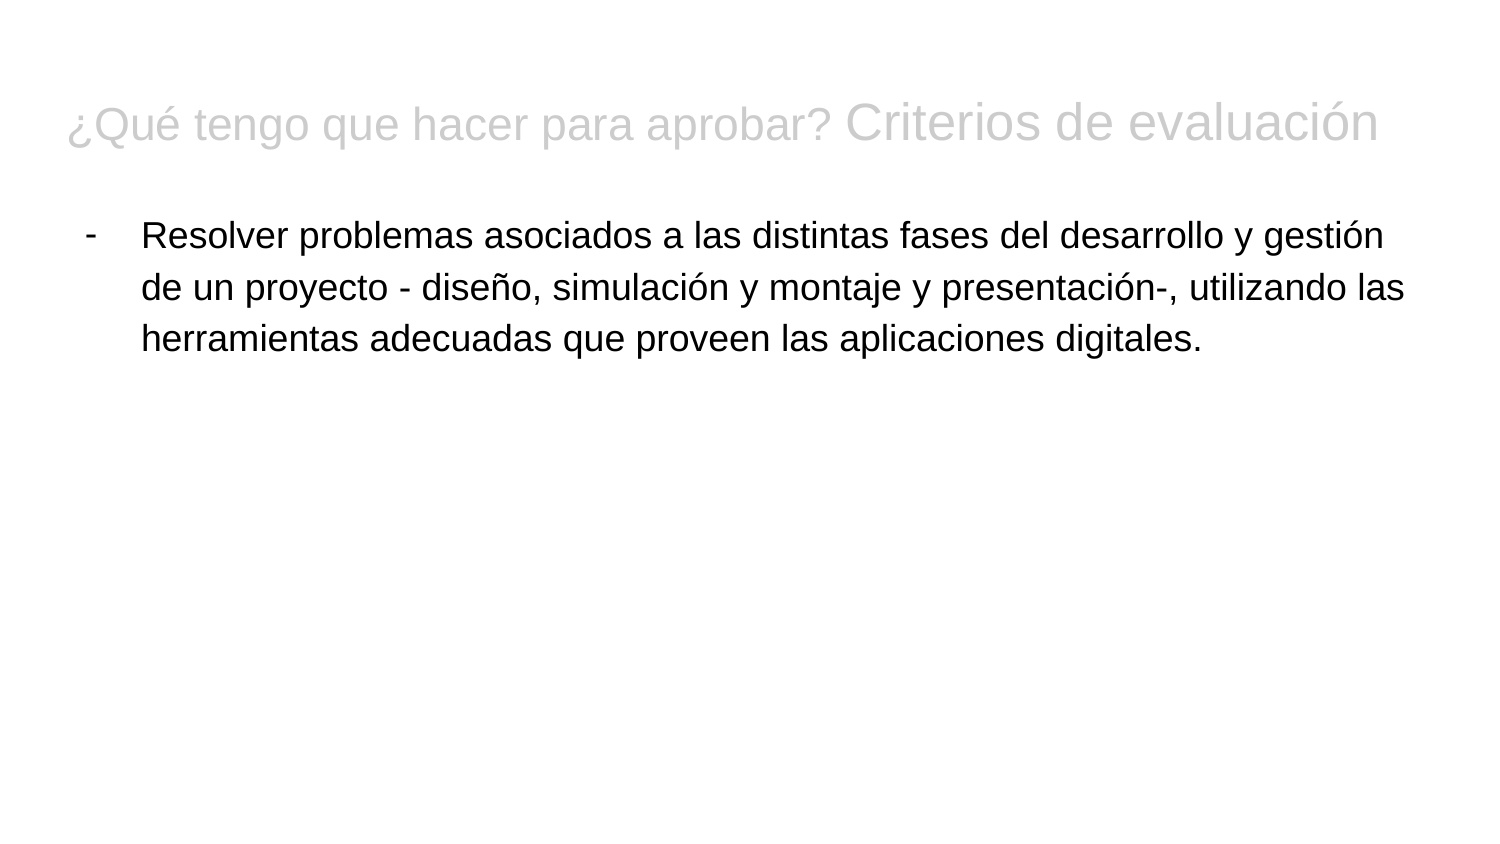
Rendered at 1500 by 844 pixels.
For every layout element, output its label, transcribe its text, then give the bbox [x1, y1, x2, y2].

list Resolver problemas asociados a las distintas fases del desarrollo y gestión de un proyecto - diseño, simulación y montaje y presentación-, utilizando las herramientas adecuadas que proveen las aplicaciones digitales. [51, 189, 1449, 805]
title ¿Qué tengo que hacer para aprobar? Criterios de evaluación [51, 72, 1449, 167]
